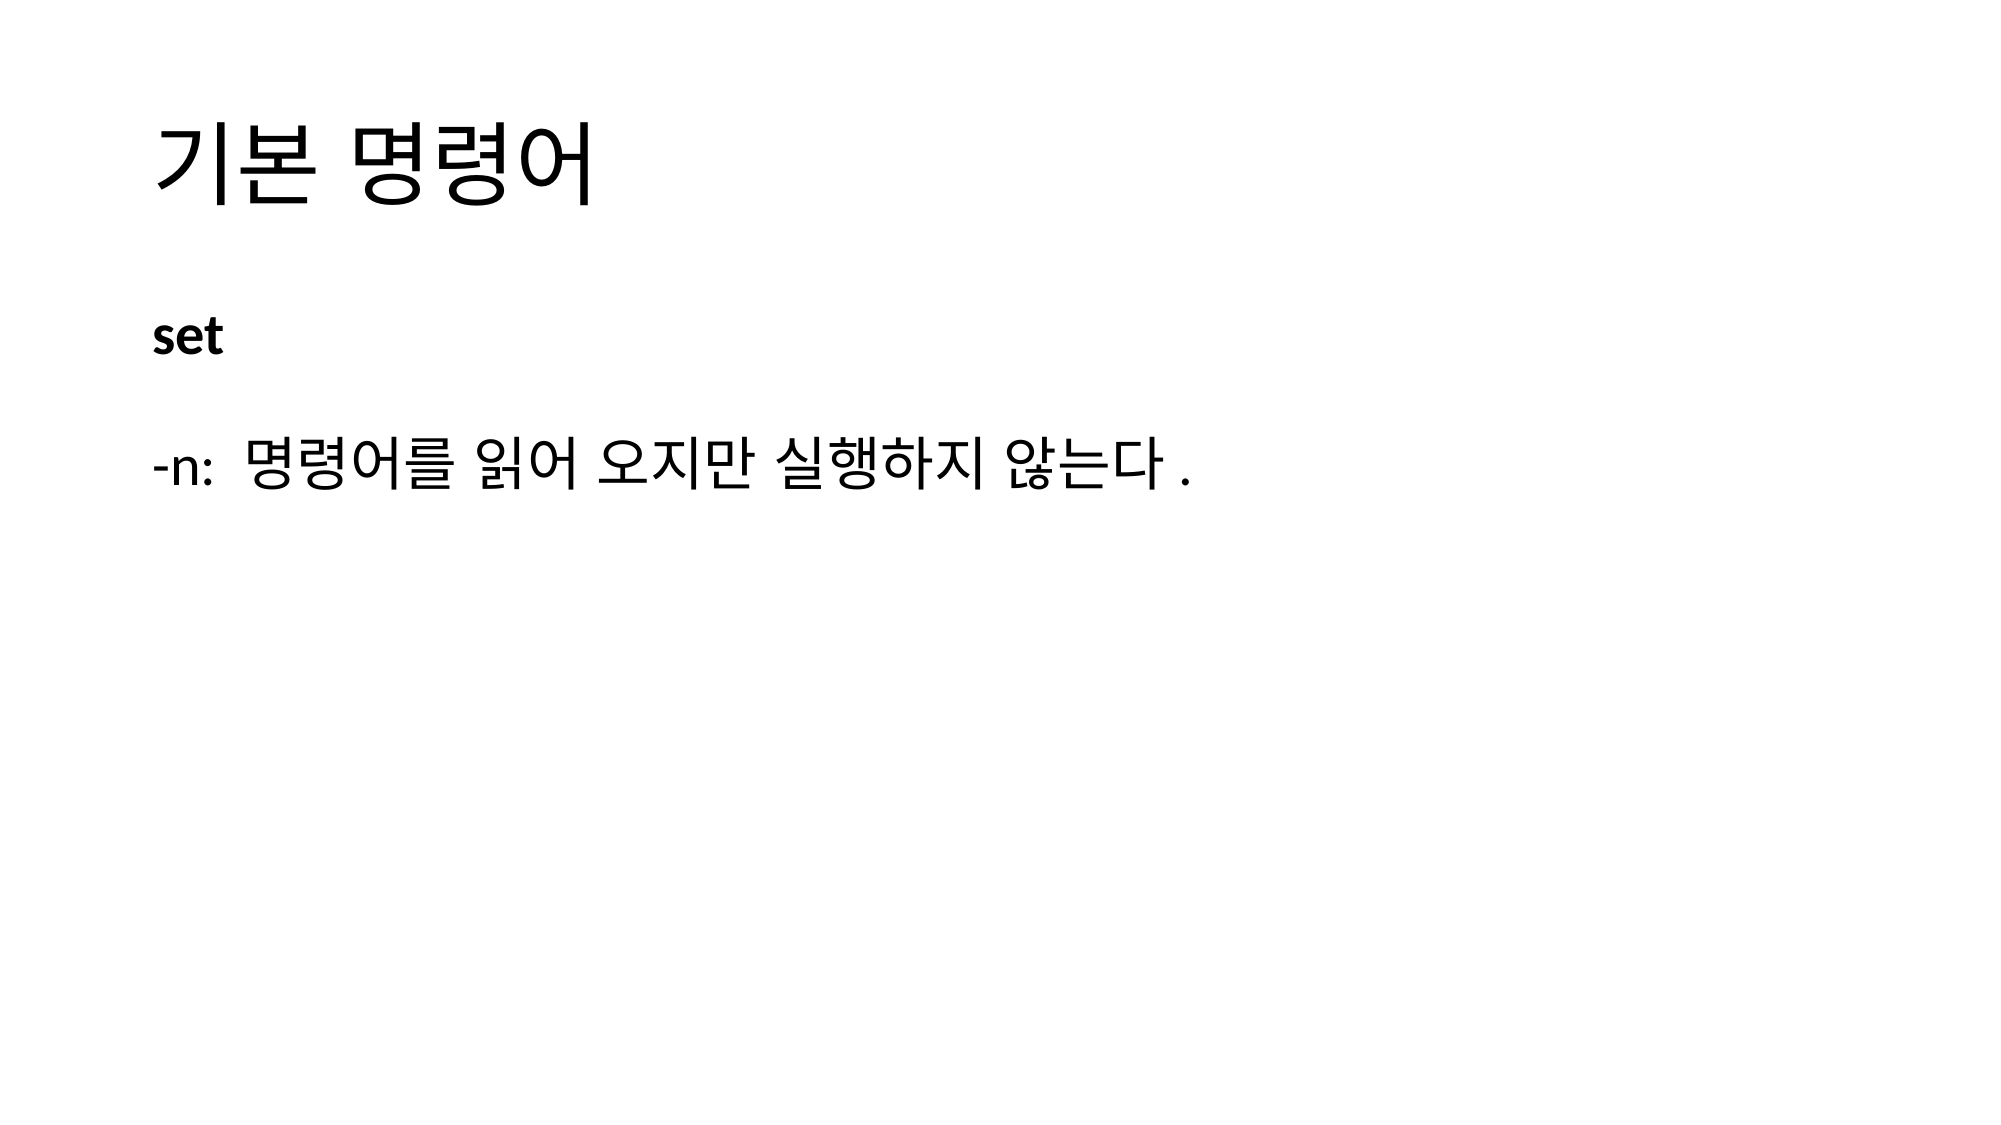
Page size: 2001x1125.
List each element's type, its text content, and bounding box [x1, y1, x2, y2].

list -n: 명령어를 읽어 오지만 실행하지 않는다. [137, 405, 1863, 1014]
text_box set [138, 288, 241, 374]
title 기본 명령어 [137, 59, 1863, 278]
